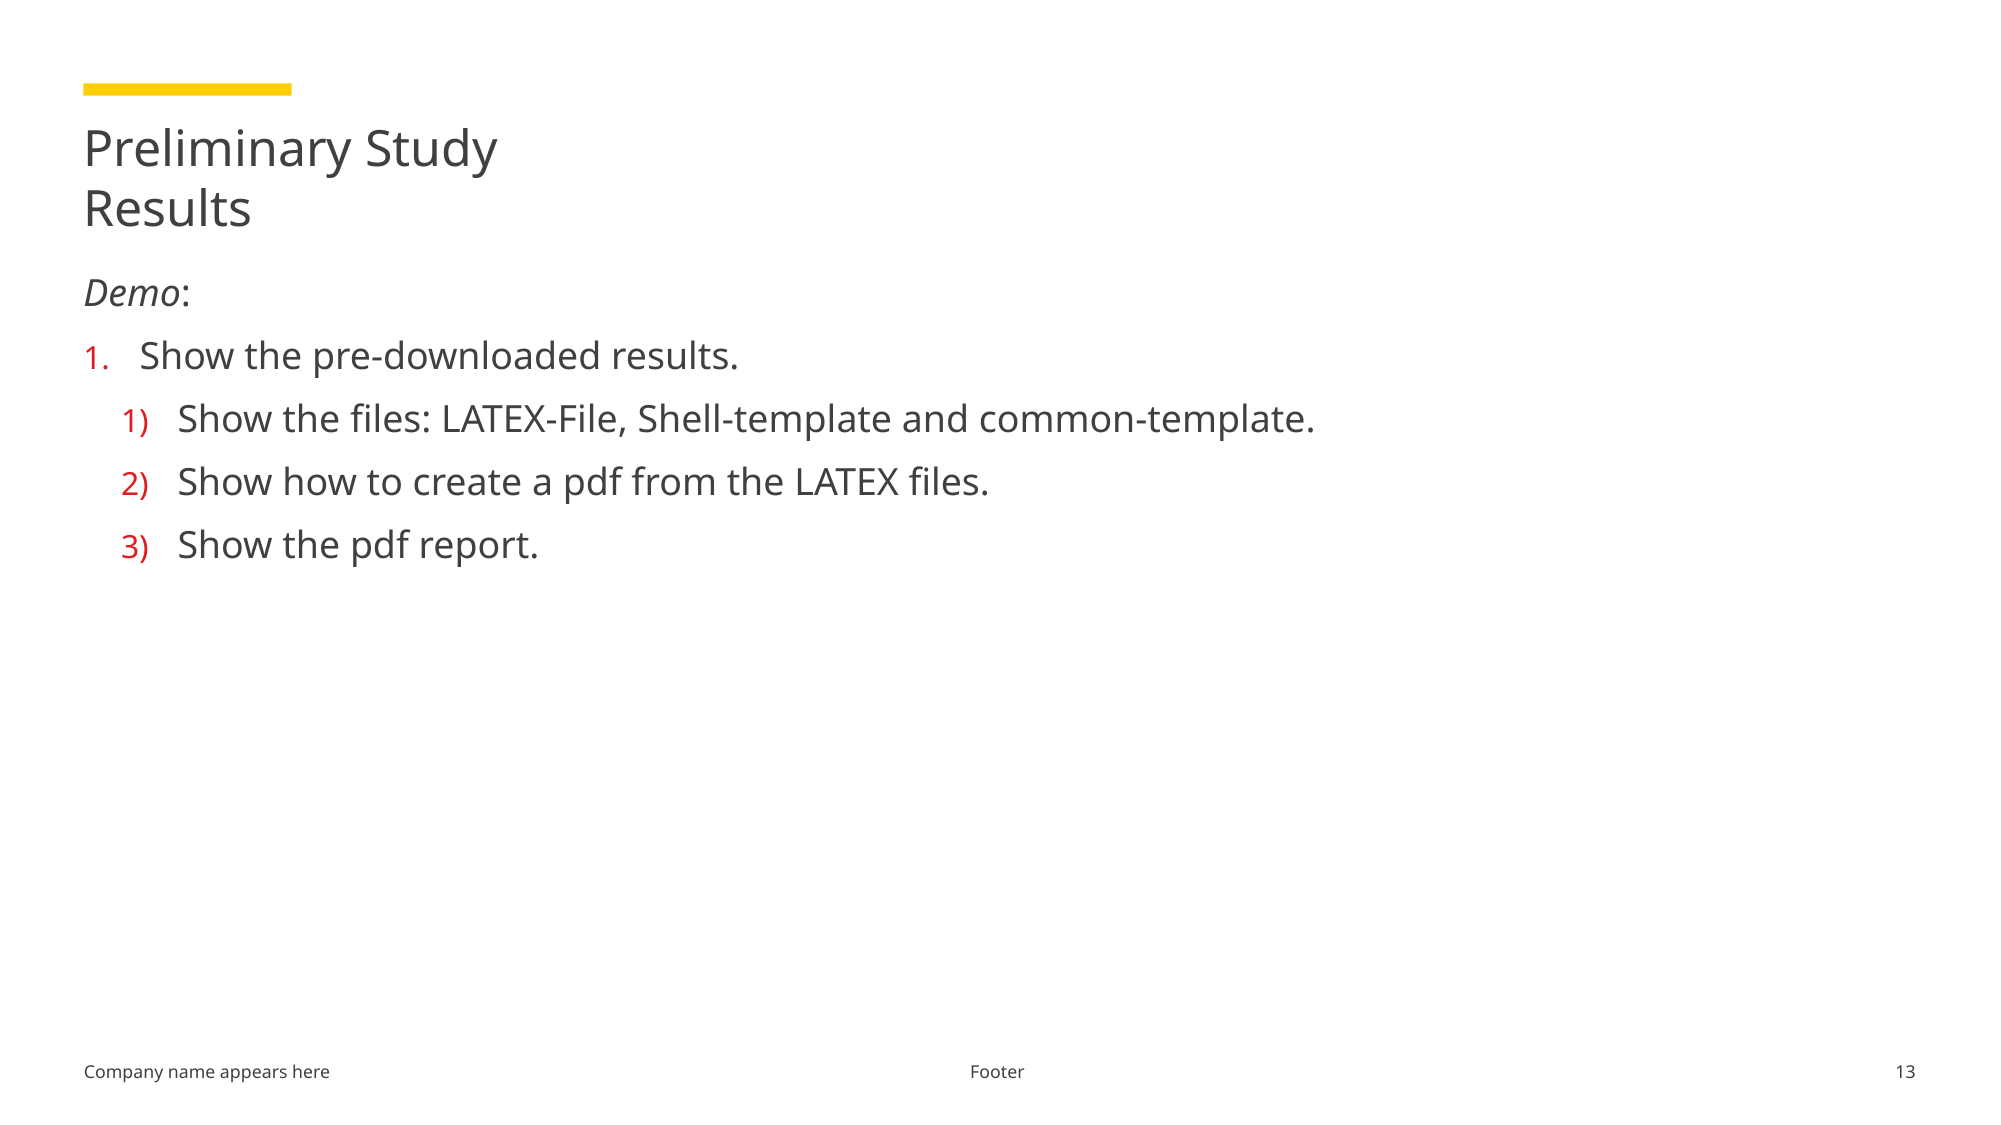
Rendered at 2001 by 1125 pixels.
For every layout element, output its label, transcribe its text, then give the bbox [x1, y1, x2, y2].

list Demo: Show the pre-downloaded results. Show the files: LATEX-File, Shell-template and common-template. Show how to create a pdf from the LATEX files. Show the pdf report. [83, 250, 1917, 1044]
title Preliminary Study Results [83, 116, 1917, 241]
slide_number 13 [1857, 1060, 1917, 1101]
footer Footer [635, 1060, 1364, 1101]
